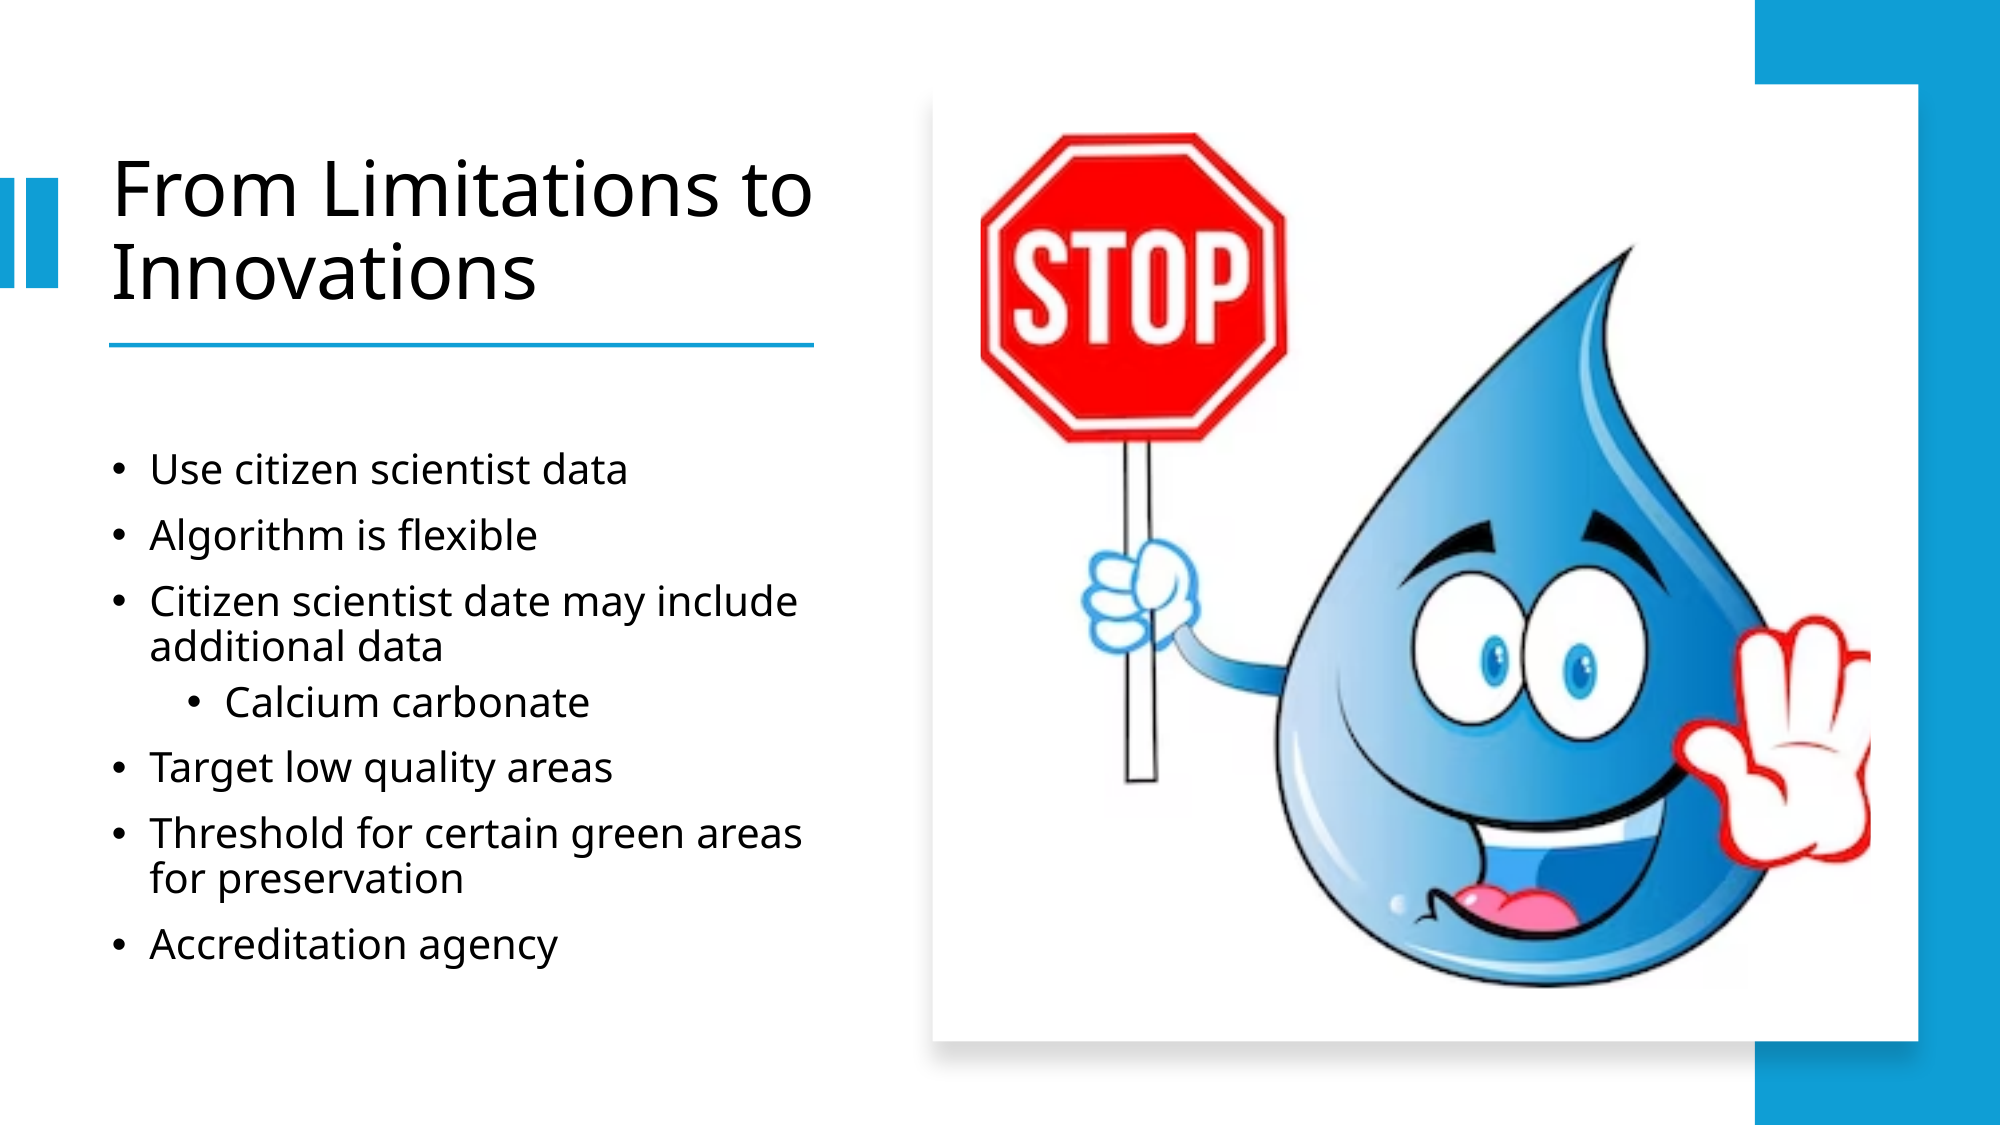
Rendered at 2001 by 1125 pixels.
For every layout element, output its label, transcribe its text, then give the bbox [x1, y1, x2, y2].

picture [980, 130, 1872, 995]
text_box [931, 83, 1920, 1043]
title From Limitations to Innovations [96, 140, 845, 326]
text_box [0, 0, 1753, 1125]
list Use citizen scientist data Algorithm is flexible Citizen scientist date may include additional data Calcium carbonate Target low quality areas Threshold for certain green areas for preservation Accreditation agency [96, 382, 845, 1036]
text_box [1753, 0, 2000, 1125]
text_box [0, 177, 59, 289]
text_box [107, 341, 816, 349]
